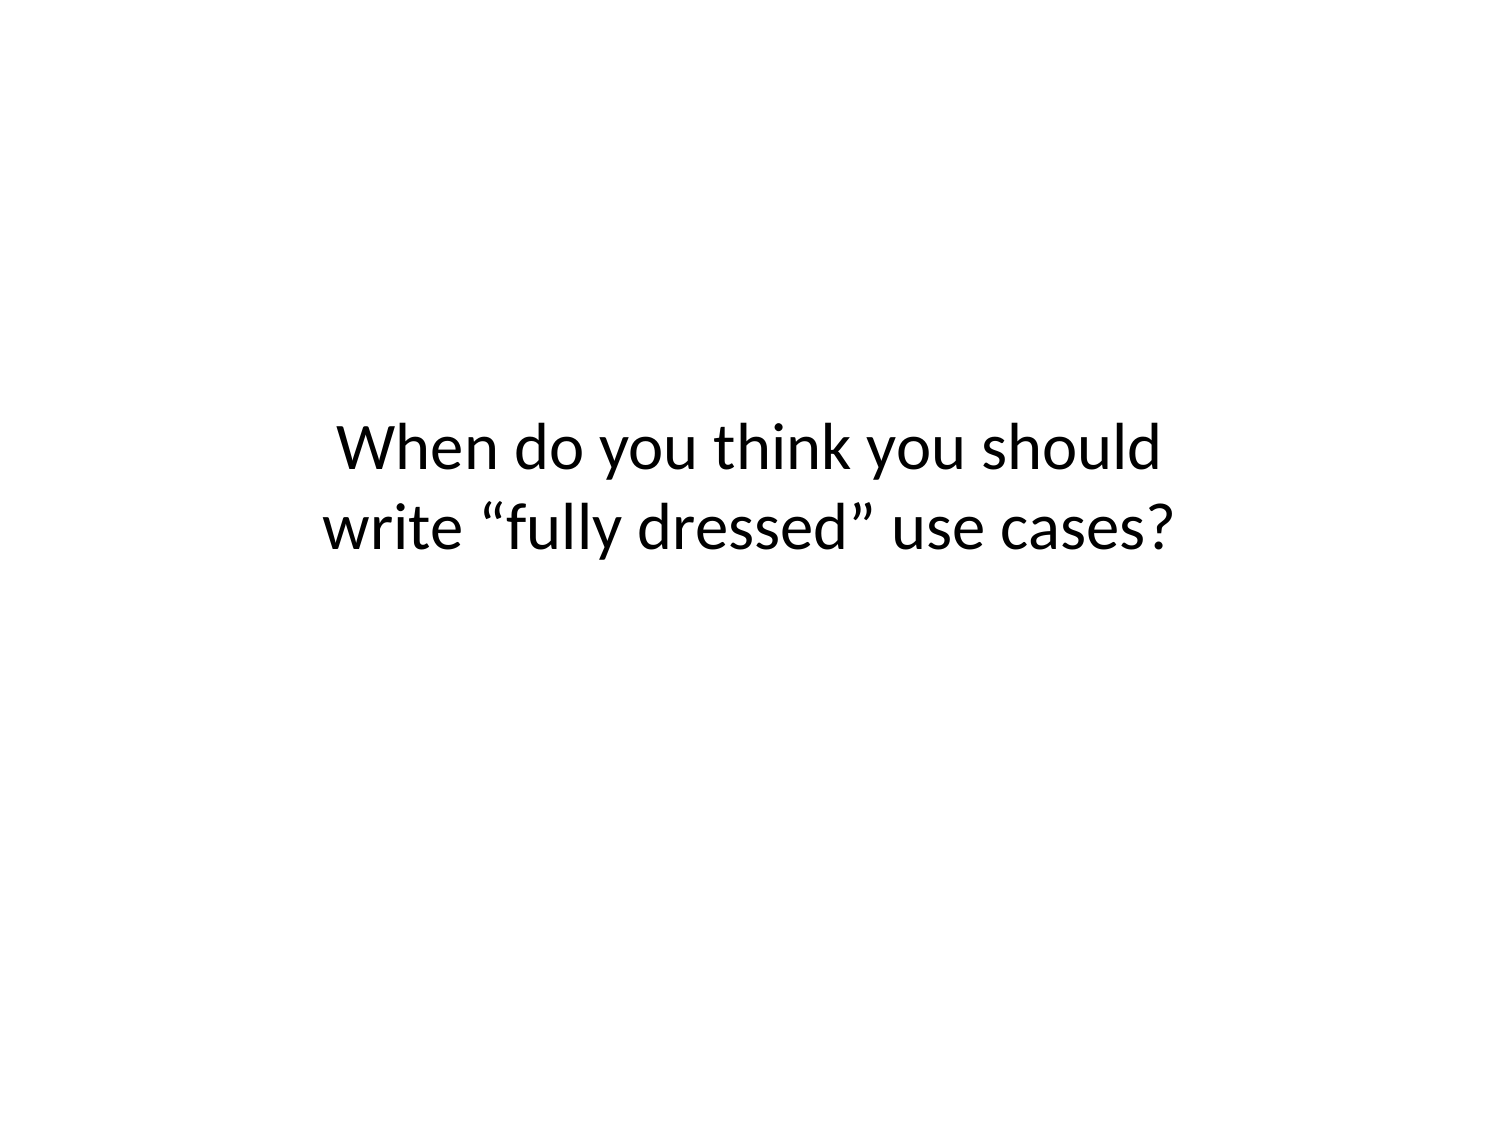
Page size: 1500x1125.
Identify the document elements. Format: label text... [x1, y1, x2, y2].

text_box When do you think you should write “fully dressed” use cases? [0, 395, 1500, 571]
